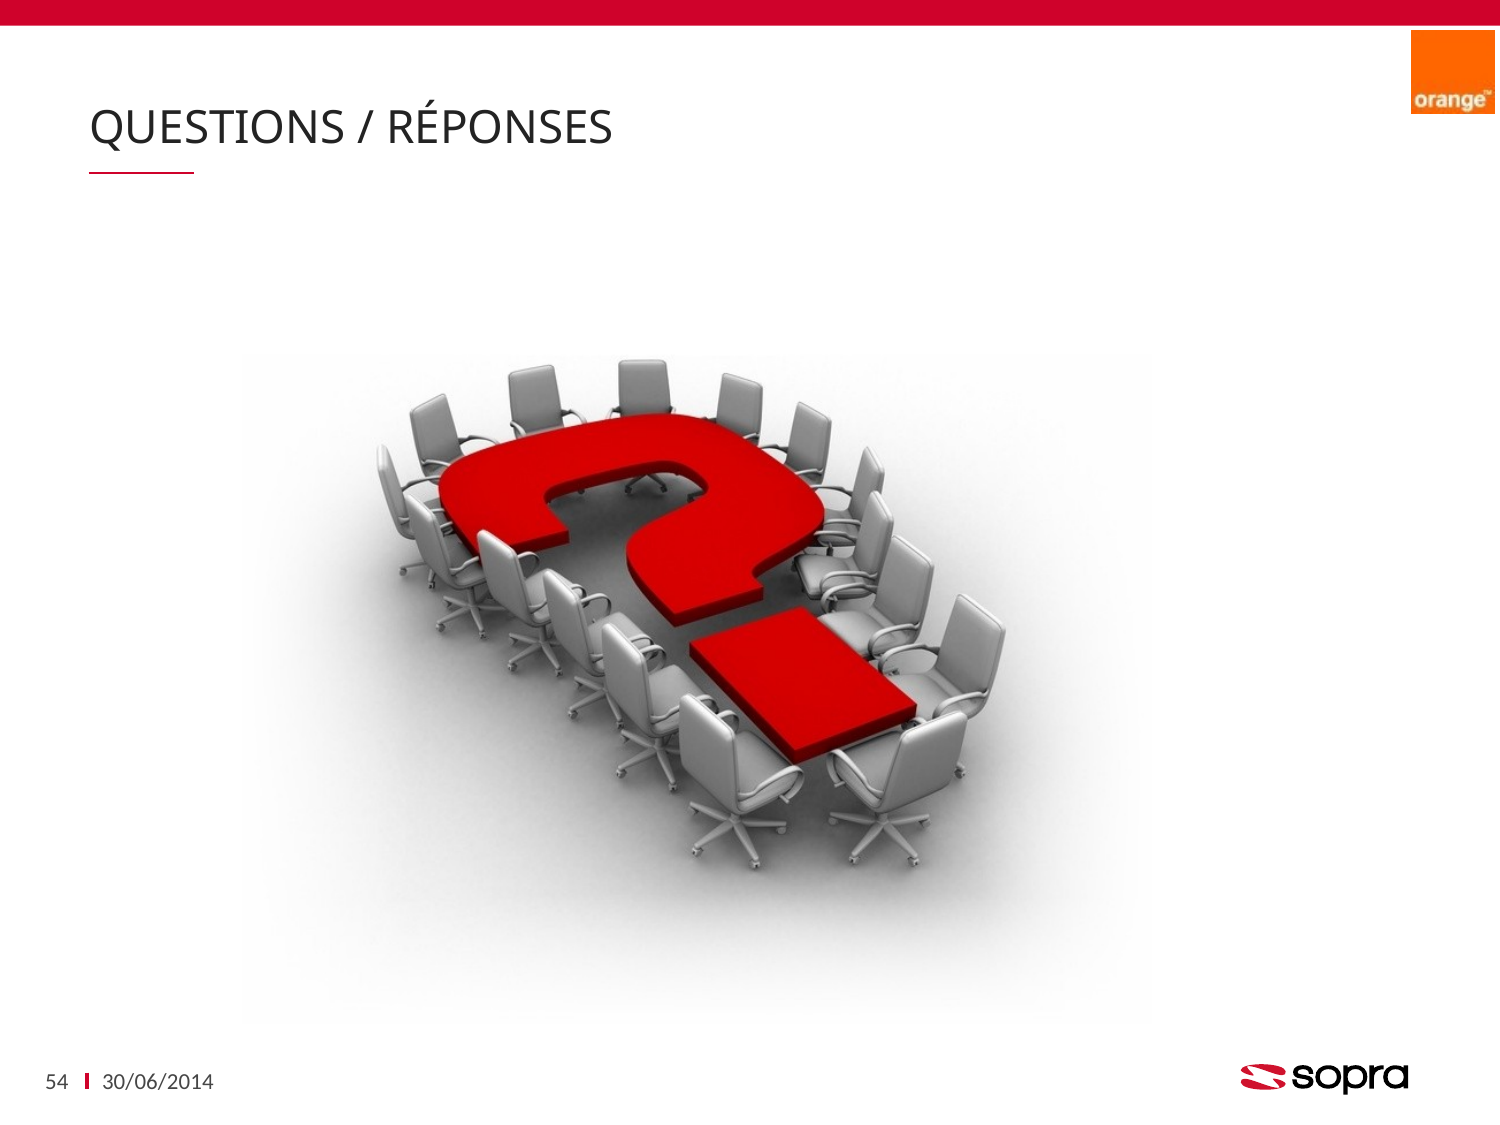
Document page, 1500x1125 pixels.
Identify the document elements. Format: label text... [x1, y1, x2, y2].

picture [241, 327, 1153, 1024]
title Questions / RéponseS [89, 31, 1409, 161]
picture [1411, 30, 1495, 114]
slide_number 54 [20, 1066, 69, 1094]
footer 30/06/2014 [87, 1066, 833, 1094]
